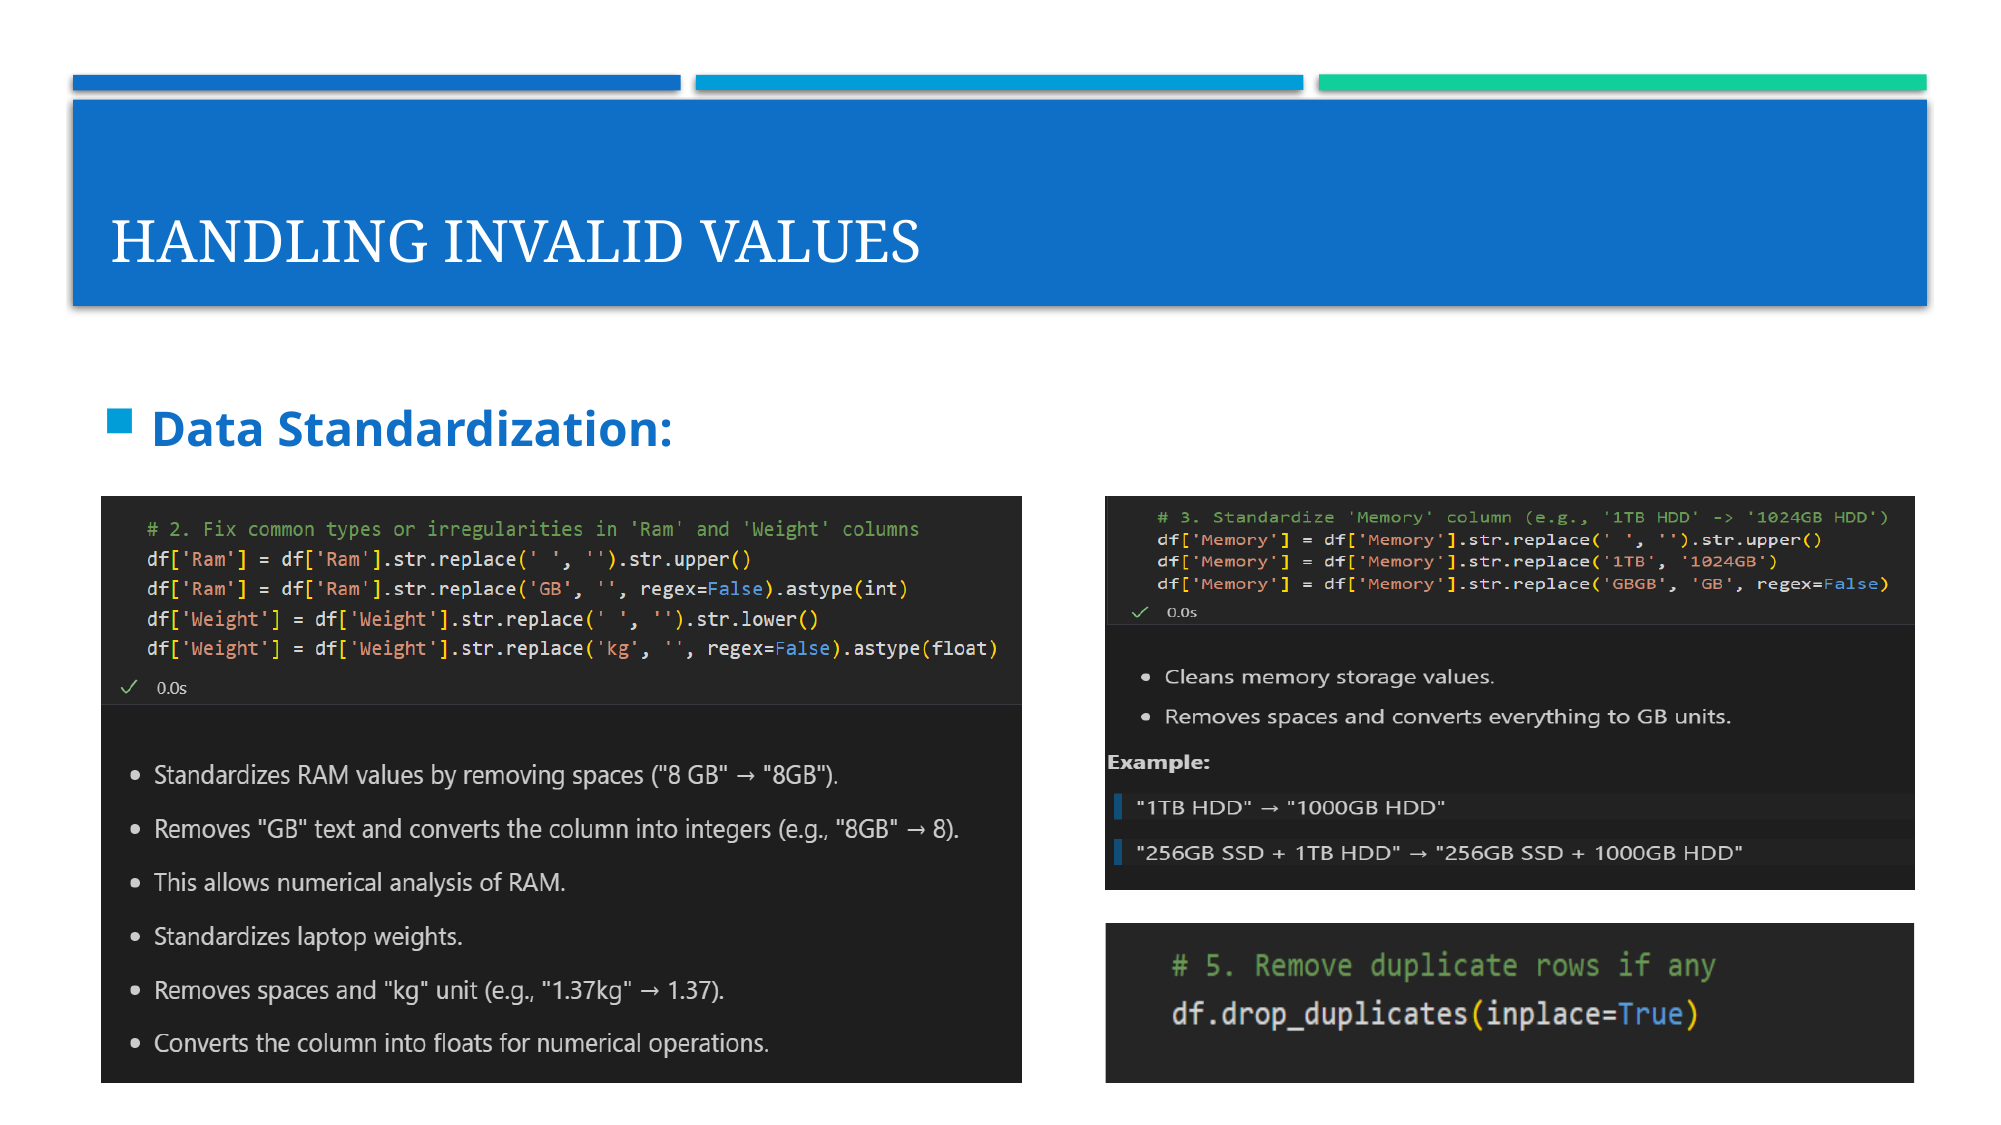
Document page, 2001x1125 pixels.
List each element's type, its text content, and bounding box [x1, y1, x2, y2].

title Handling Invalid Values [95, 119, 1905, 282]
picture [1105, 906, 1915, 1083]
list Data Standardization: [87, 390, 880, 464]
picture [1105, 495, 1915, 890]
picture [100, 495, 1022, 1083]
